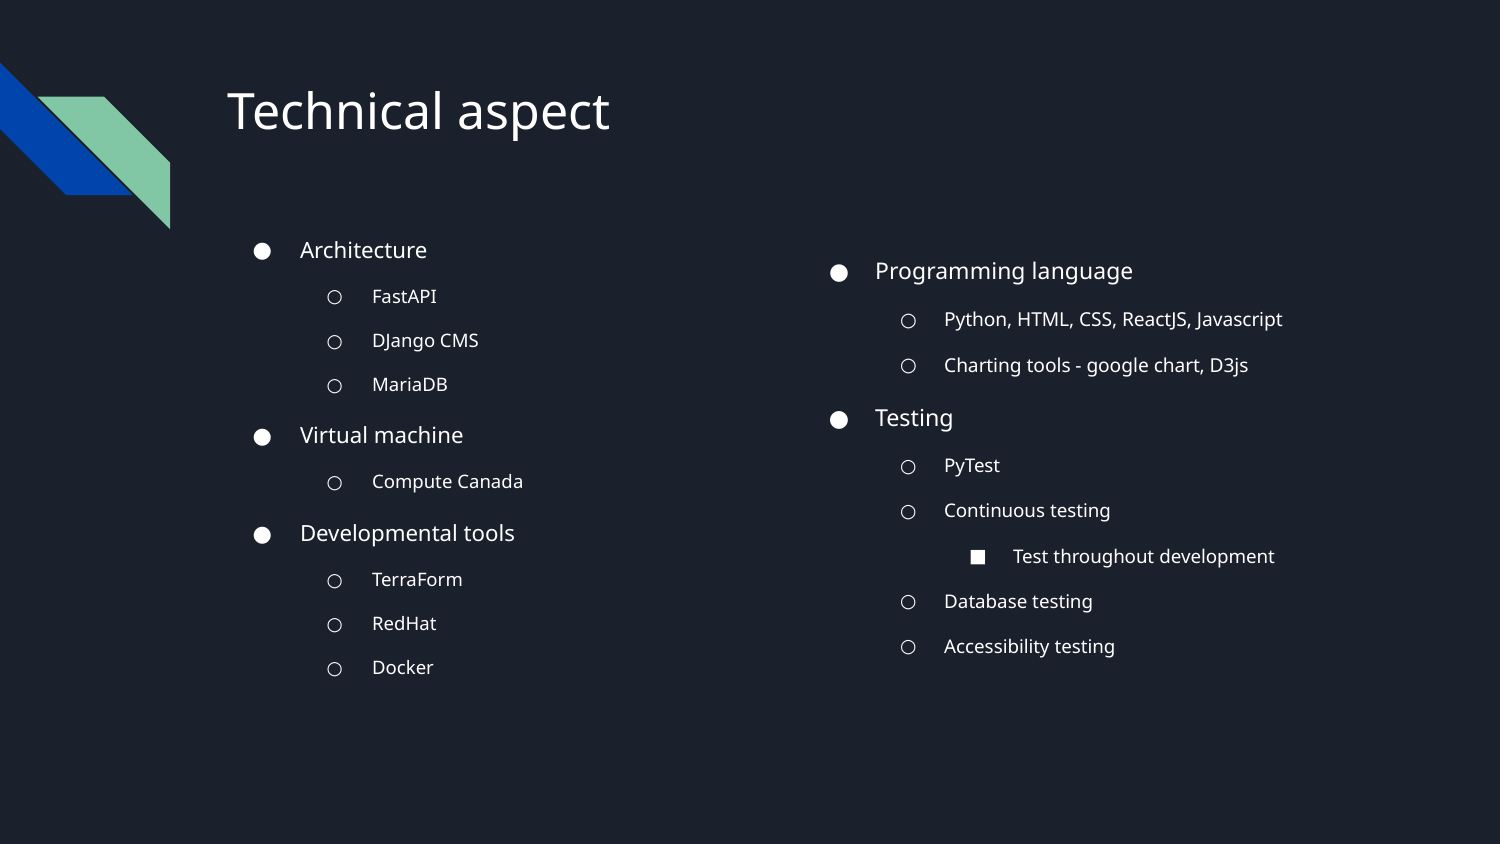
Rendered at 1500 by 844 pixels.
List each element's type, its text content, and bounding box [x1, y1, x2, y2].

list Architecture FastAPI DJango CMS MariaDB Virtual machine Compute Canada Developmental tools TerraForm RedHat Docker [212, 194, 750, 696]
title Technical aspect [212, 64, 1368, 215]
list Programming language Python, HTML, CSS, ReactJS, Javascript Charting tools - google chart, D3js Testing PyTest Continuous testing Test throughout development Database testing Accessibility testing [791, 214, 1394, 676]
